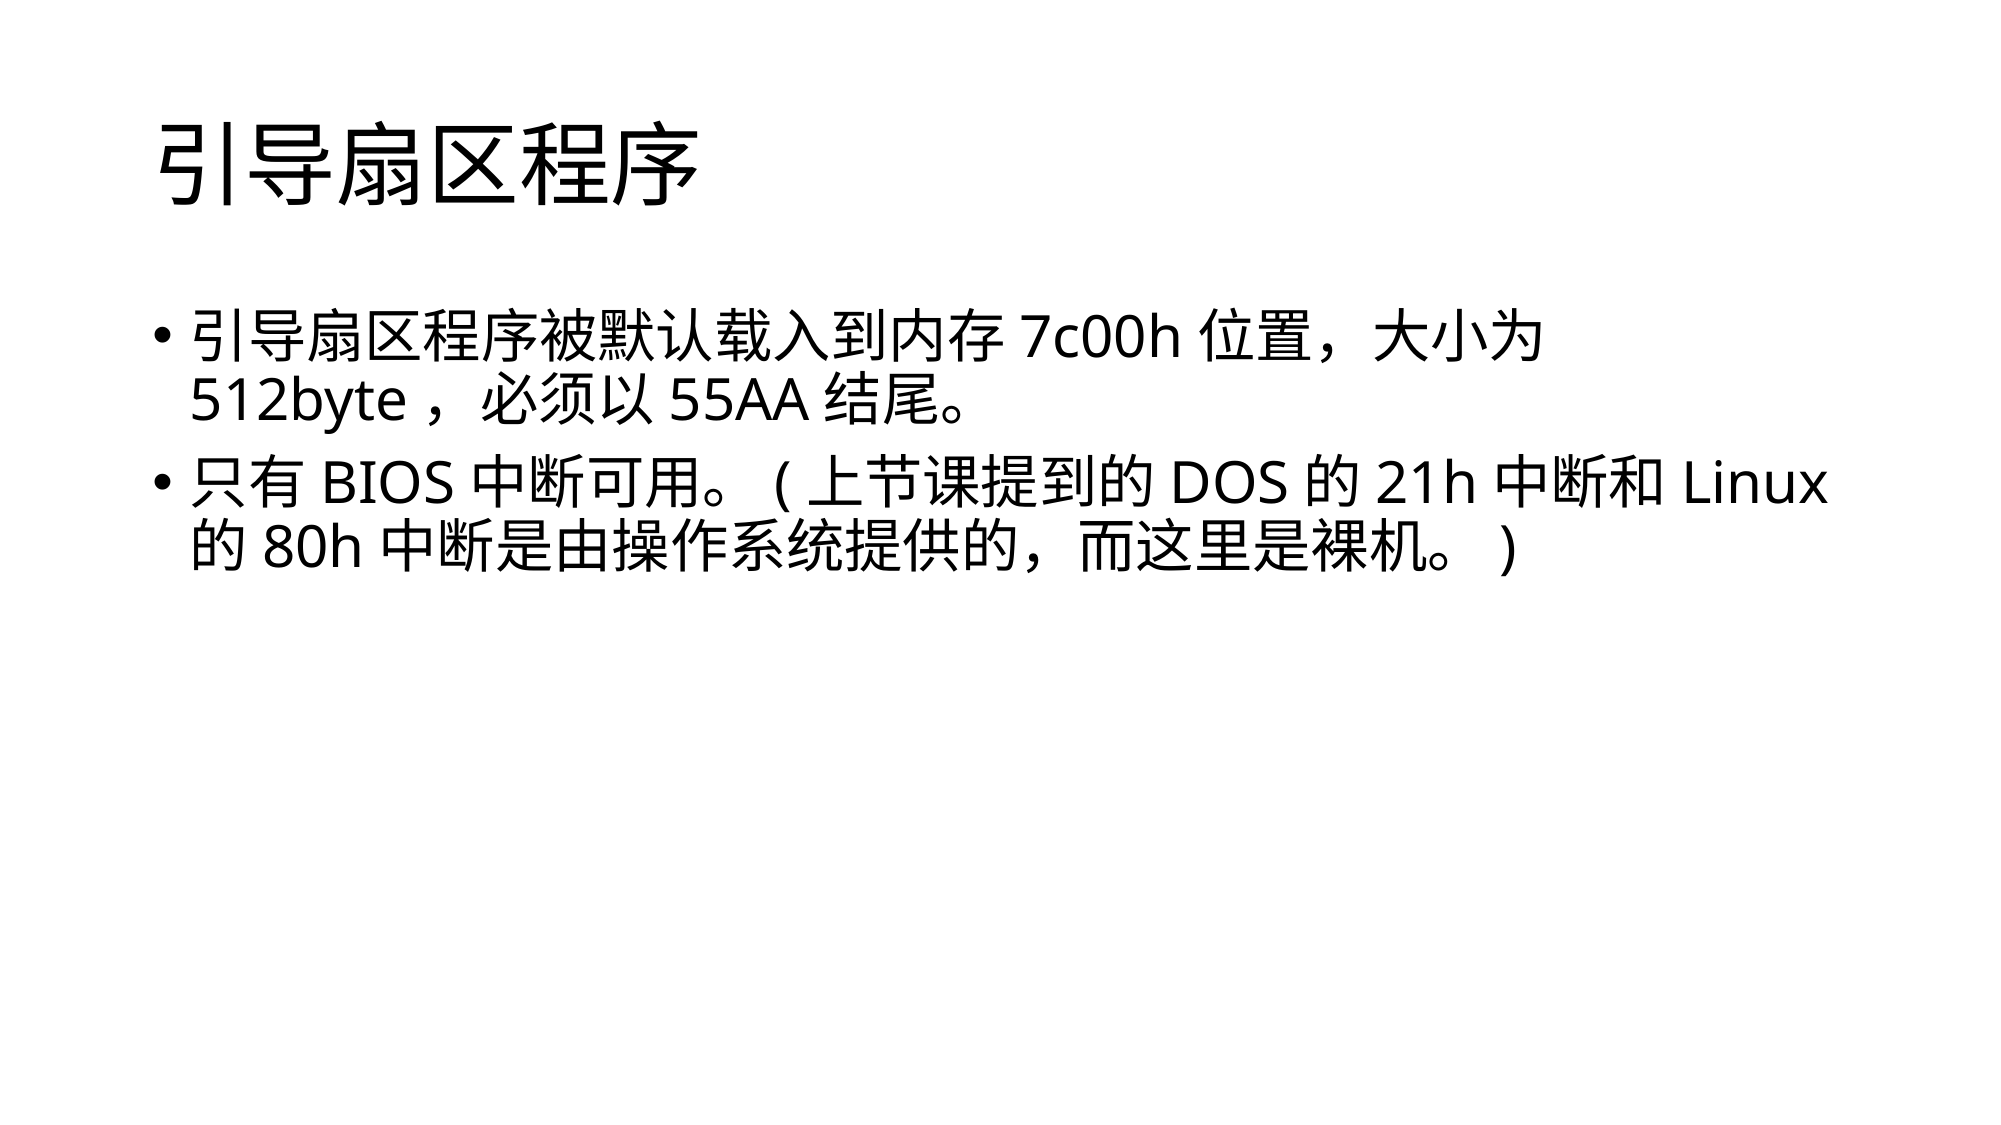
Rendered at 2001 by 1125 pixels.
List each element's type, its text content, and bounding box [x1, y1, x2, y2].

title 引导扇区程序 [137, 59, 1863, 278]
list 引导扇区程序被默认载入到内存7c00h位置，大小为512byte，必须以55AA结尾。 只有BIOS中断可用。(上节课提到的DOS的21h中断和Linux的80h中断是由操作系统提供的，而这里是裸机。) [137, 299, 1863, 1014]
